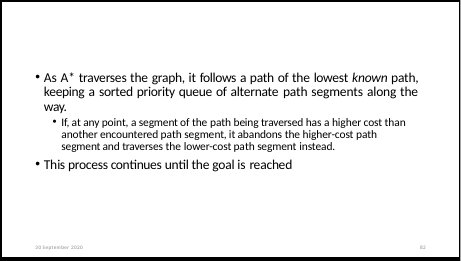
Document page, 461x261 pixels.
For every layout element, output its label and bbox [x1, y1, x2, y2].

text_box [0, 0, 461, 260]
